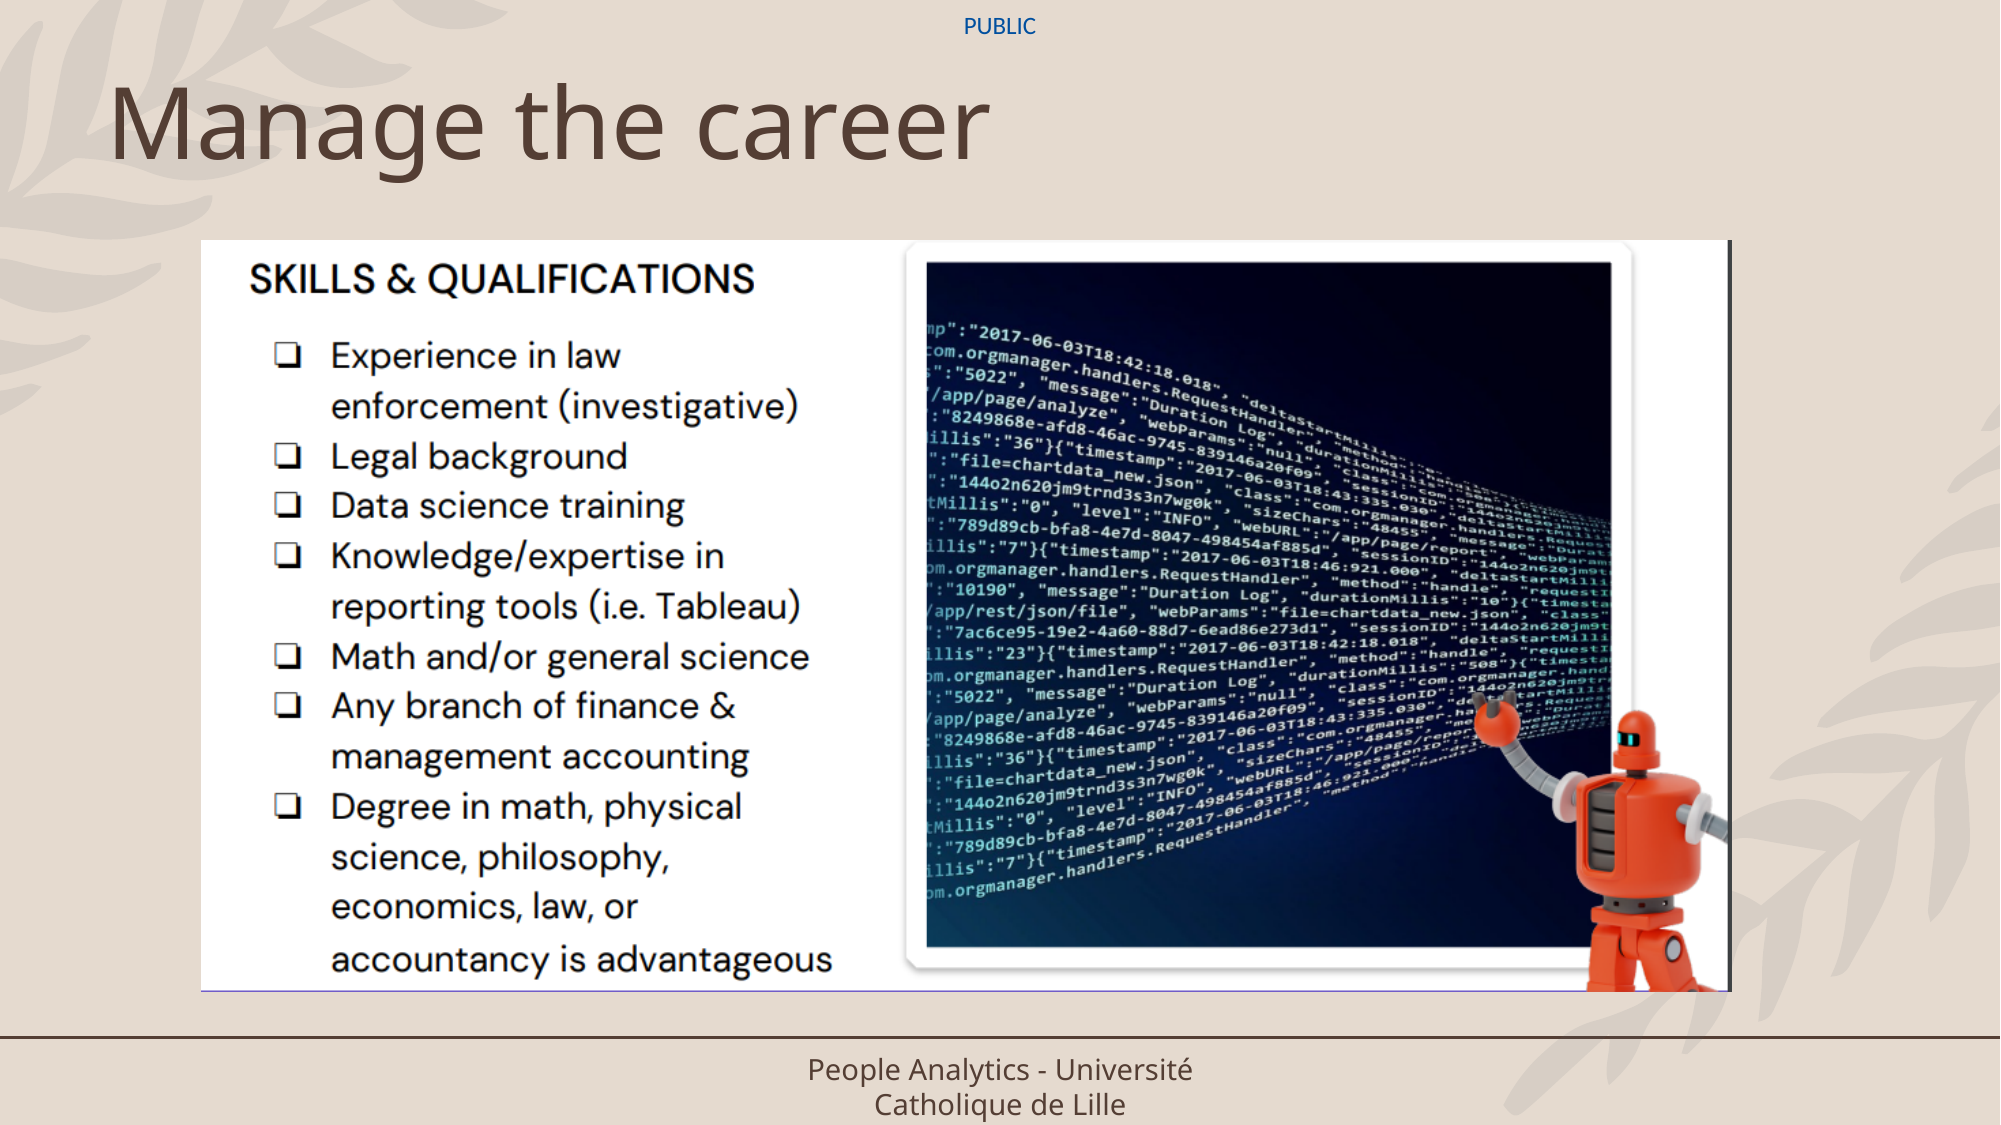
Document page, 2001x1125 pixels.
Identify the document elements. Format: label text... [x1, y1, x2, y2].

title Manage the career [91, 77, 1592, 189]
footer People Analytics - Université Catholique de Lille [718, 1060, 1283, 1112]
picture [201, 240, 1732, 992]
